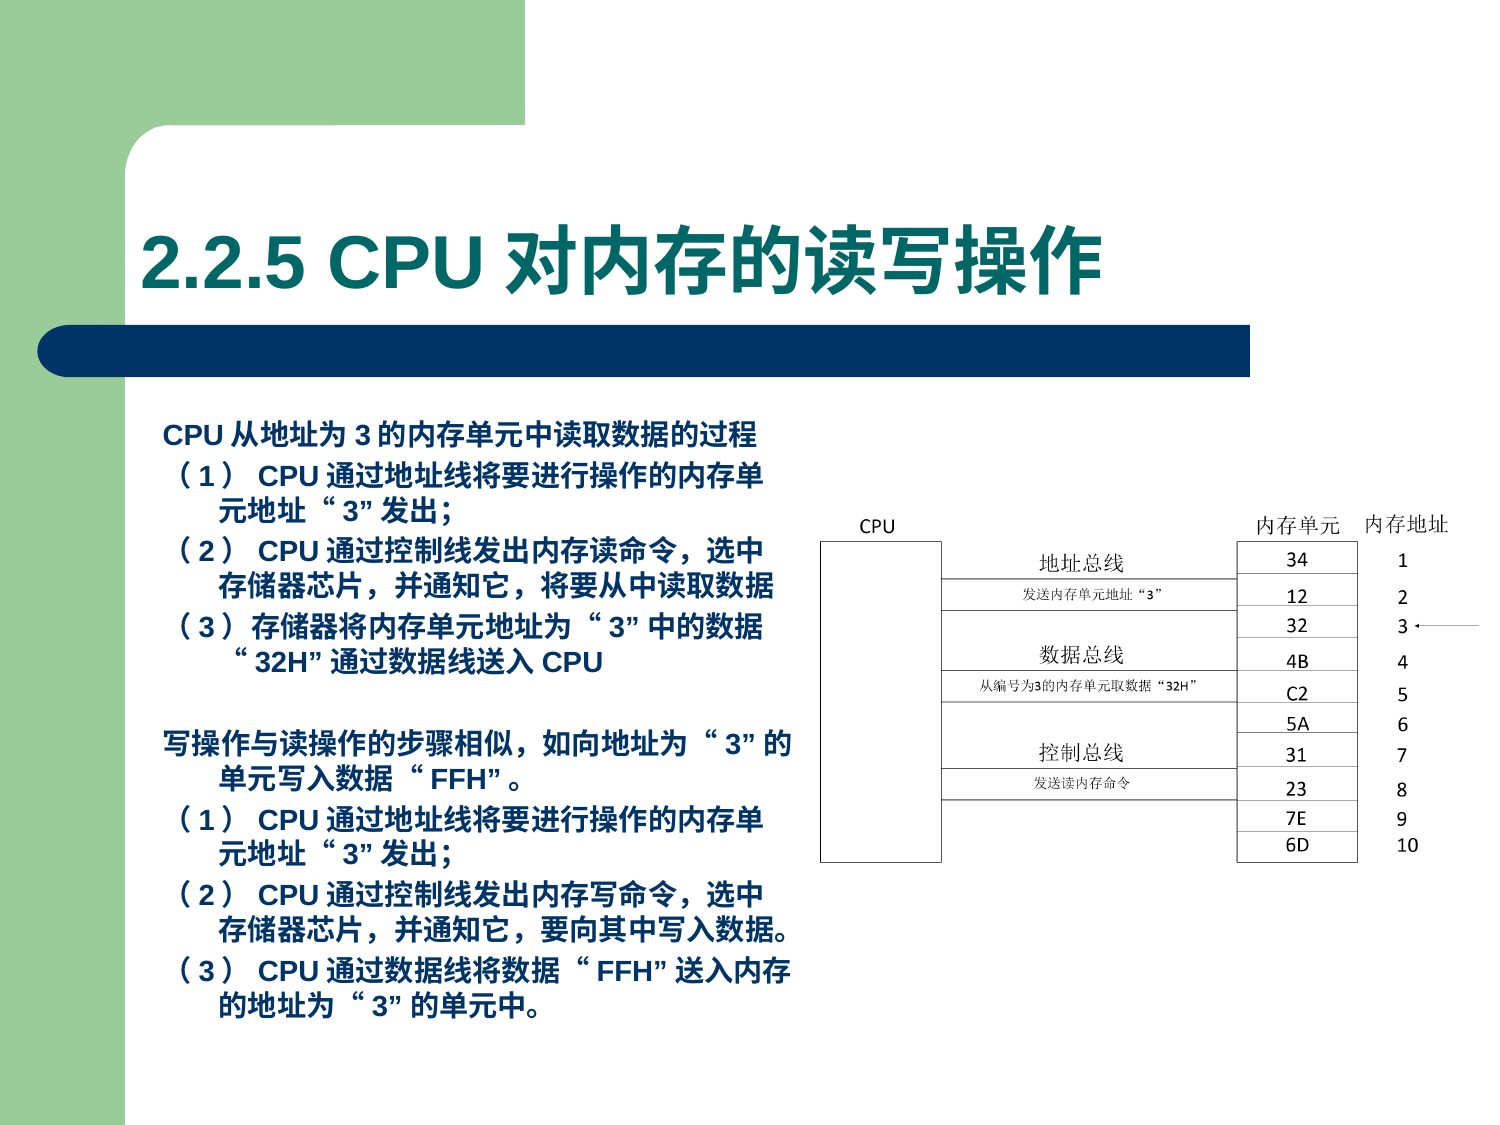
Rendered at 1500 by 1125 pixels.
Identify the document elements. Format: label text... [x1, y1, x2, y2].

text_box CPU从地址为3的内存单元中读取数据的过程 （1）CPU通过地址线将要进行操作的内存单元地址“3”发出； （2）CPU通过控制线发出内存读命令，选中存储器芯片，并通知它，将要从中读取数据 （3）存储器将内存单元地址为“3”中的数据“32H”通过数据线送入CPU 写操作与读操作的步骤相似，如向地址为“3”的单元写入数据“FFH”。 （1）CPU通过地址线将要进行操作的内存单元地址“3”发出； （2）CPU通过控制线发出内存写命令，选中存储器芯片，并通知它，要向其中写入数据。 （3）CPU通过数据线将数据“FFH”送入内存的地址为“3”的单元中。 [147, 408, 810, 1083]
title 2.2.5 CPU对内存的读写操作 [125, 125, 1425, 313]
picture [820, 503, 1479, 870]
